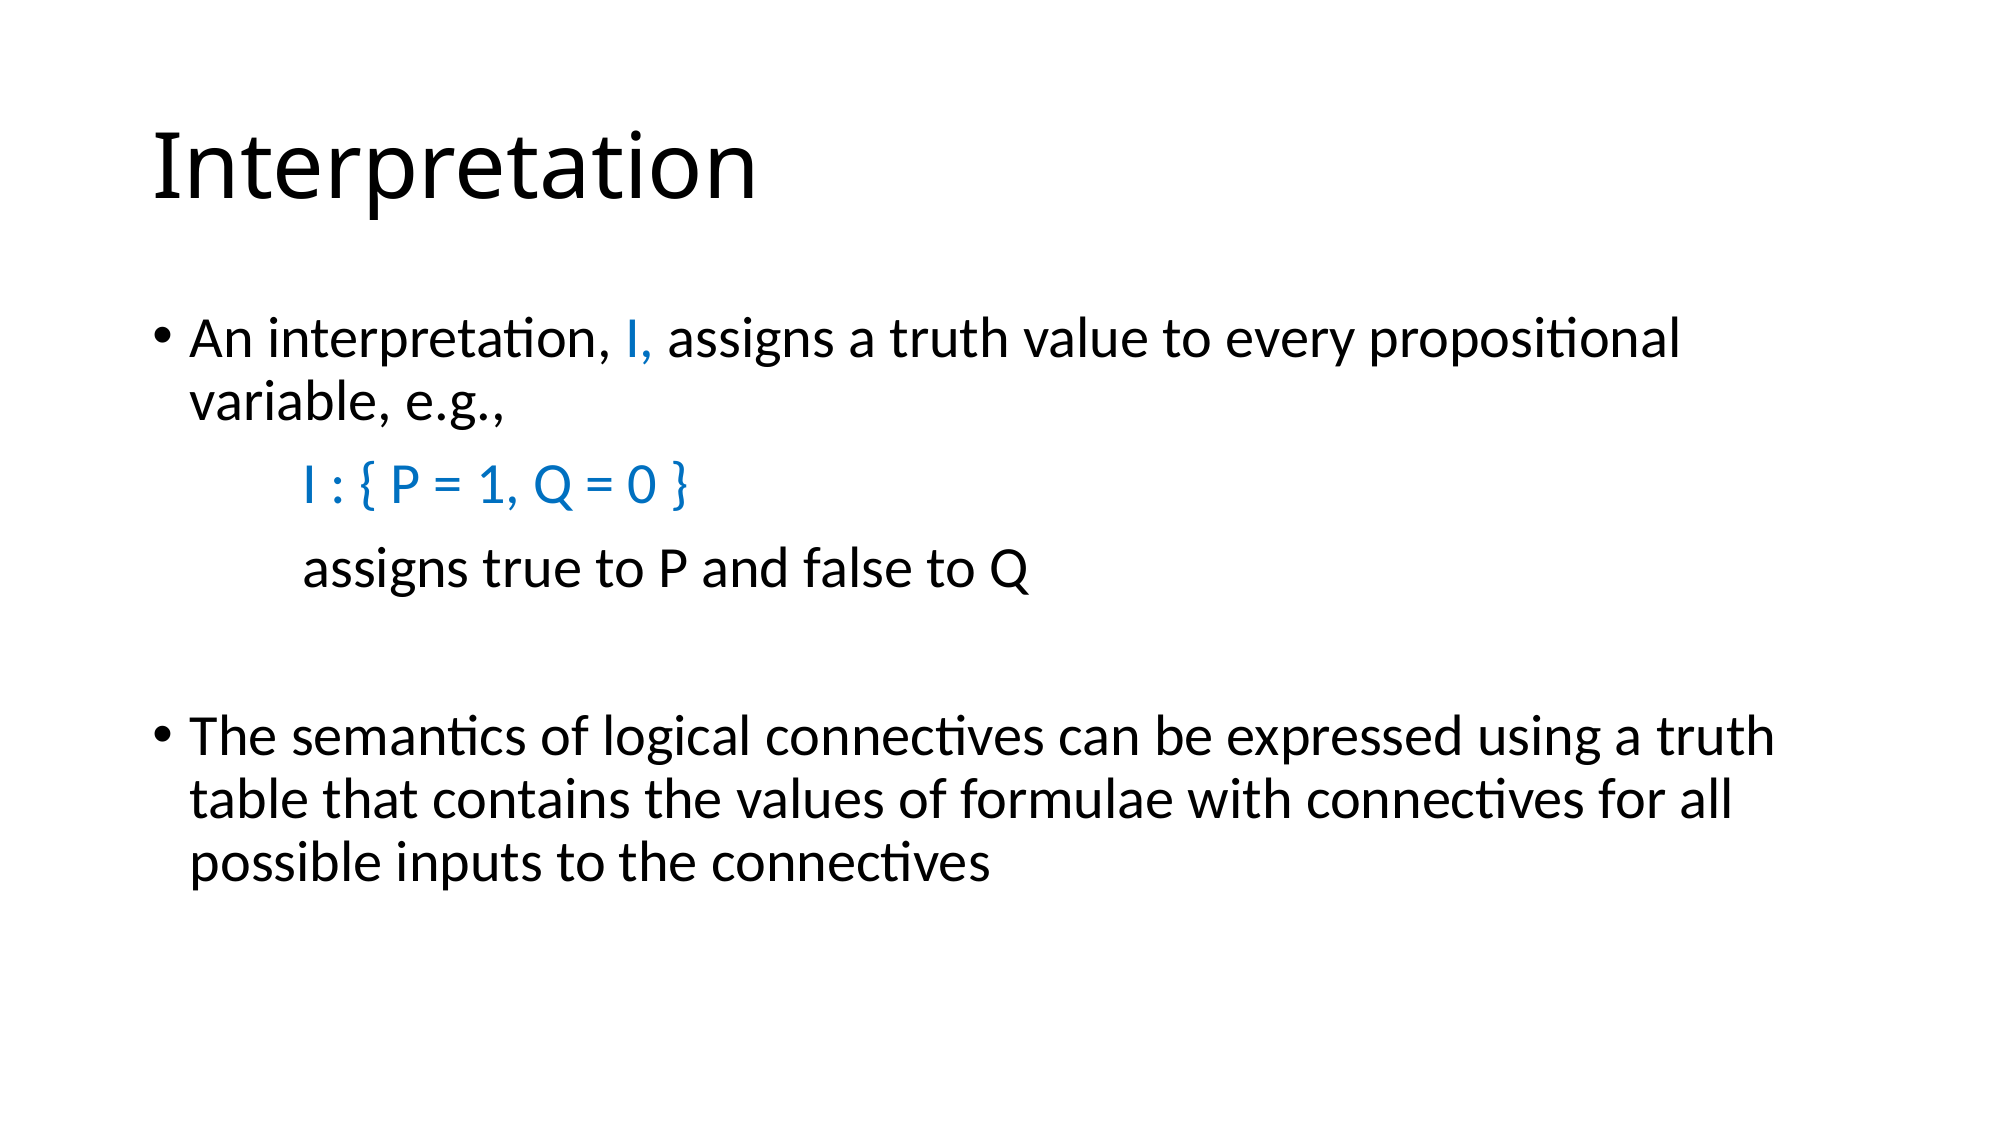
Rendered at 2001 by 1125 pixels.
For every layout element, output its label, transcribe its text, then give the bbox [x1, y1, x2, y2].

list An interpretation, I, assigns a truth value to every propositional variable, e.g., I : { P = 1, Q = 0 } assigns true to P and false to Q The semantics of logical connectives can be expressed using a truth table that contains the values of formulae with connectives for all possible inputs to the connectives [137, 299, 1863, 1014]
title Interpretation [137, 59, 1863, 278]
